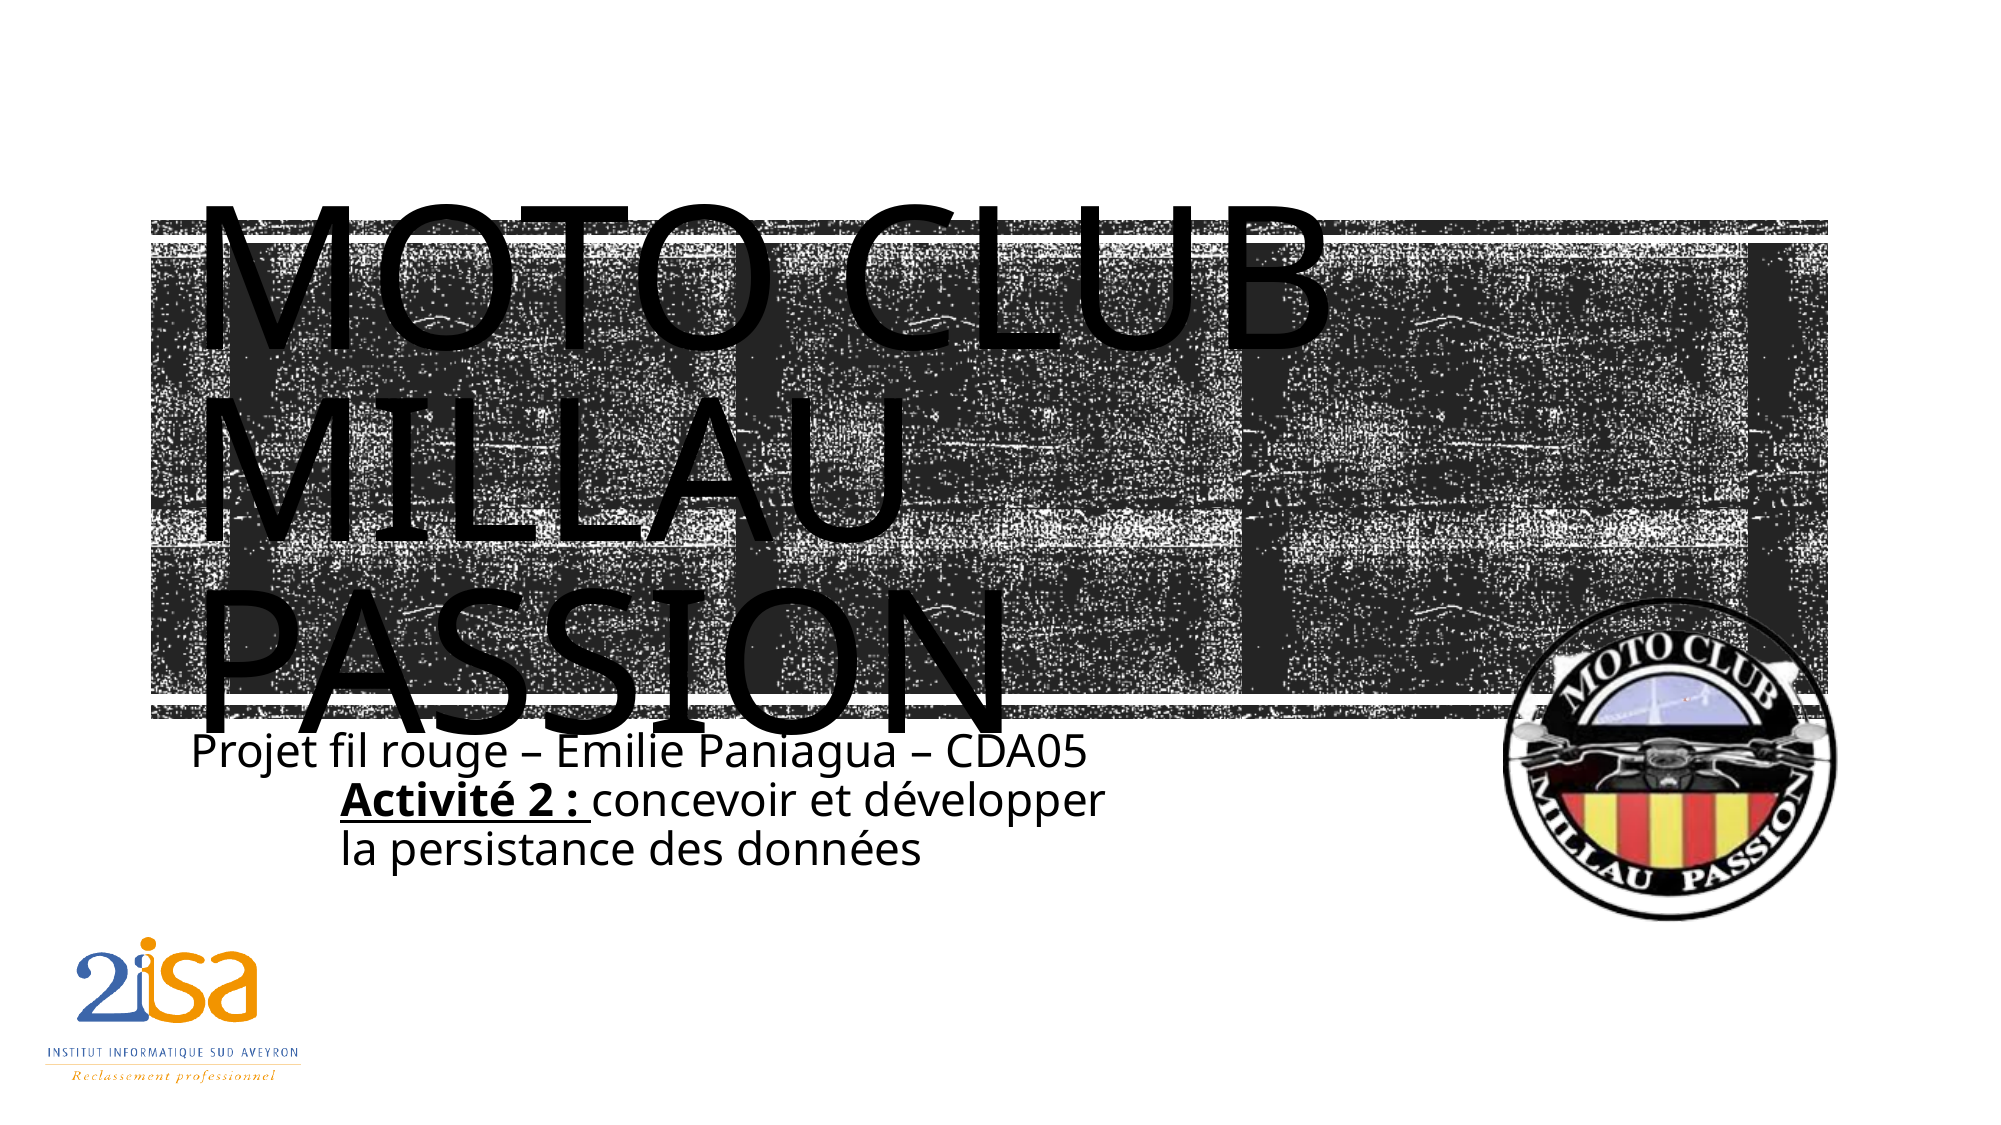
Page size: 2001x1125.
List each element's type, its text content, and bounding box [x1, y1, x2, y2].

title Moto club Millau Passion [172, 234, 1808, 733]
picture [0, 895, 350, 1123]
picture [1503, 592, 1841, 923]
subtitle Projet fil rouge – Emilie Paniagua – CDA05 Activité 2 : concevoir et développer la persistance des données [175, 720, 1470, 896]
